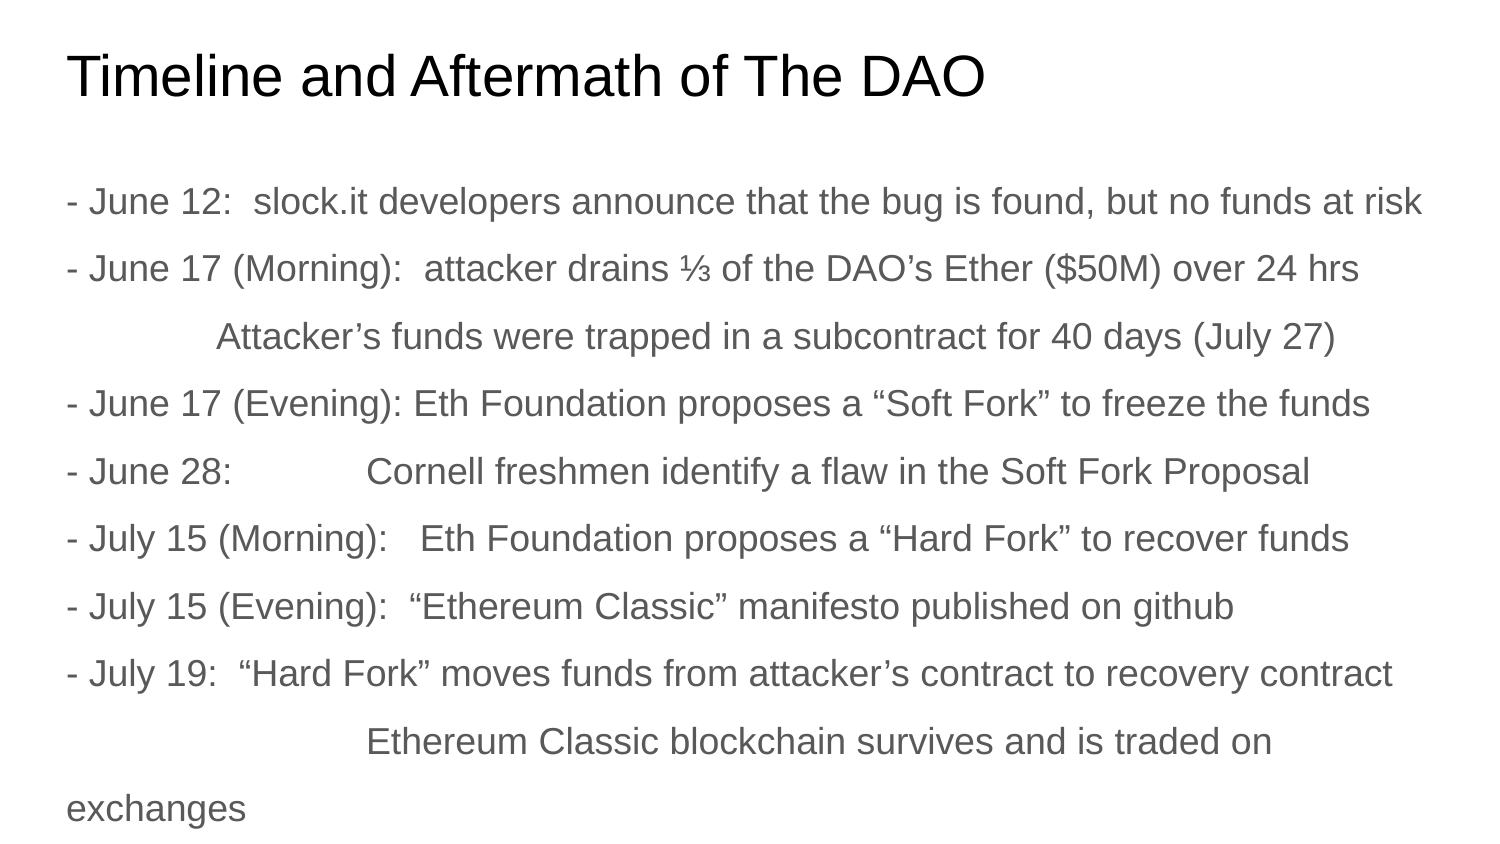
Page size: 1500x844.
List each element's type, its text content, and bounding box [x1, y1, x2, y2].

list - June 12: slock.it developers announce that the bug is found, but no funds at risk - June 17 (Morning): attacker drains ⅓ of the DAO’s Ether ($50M) over 24 hrs Attacker’s funds were trapped in a subcontract for 40 days (July 27) - June 17 (Evening): Eth Foundation proposes a “Soft Fork” to freeze the funds - June 28: Cornell freshmen identify a flaw in the Soft Fork Proposal - July 15 (Morning): Eth Foundation proposes a “Hard Fork” to recover funds - July 15 (Evening): “Ethereum Classic” manifesto published on github - July 19: “Hard Fork” moves funds from attacker’s contract to recovery contract Ethereum Classic blockchain survives and is traded on exchanges Both Ethereum and Ethereum Classic are both around, reached new peaks [51, 139, 1449, 803]
title Timeline and Aftermath of The DAO [51, 23, 1449, 117]
